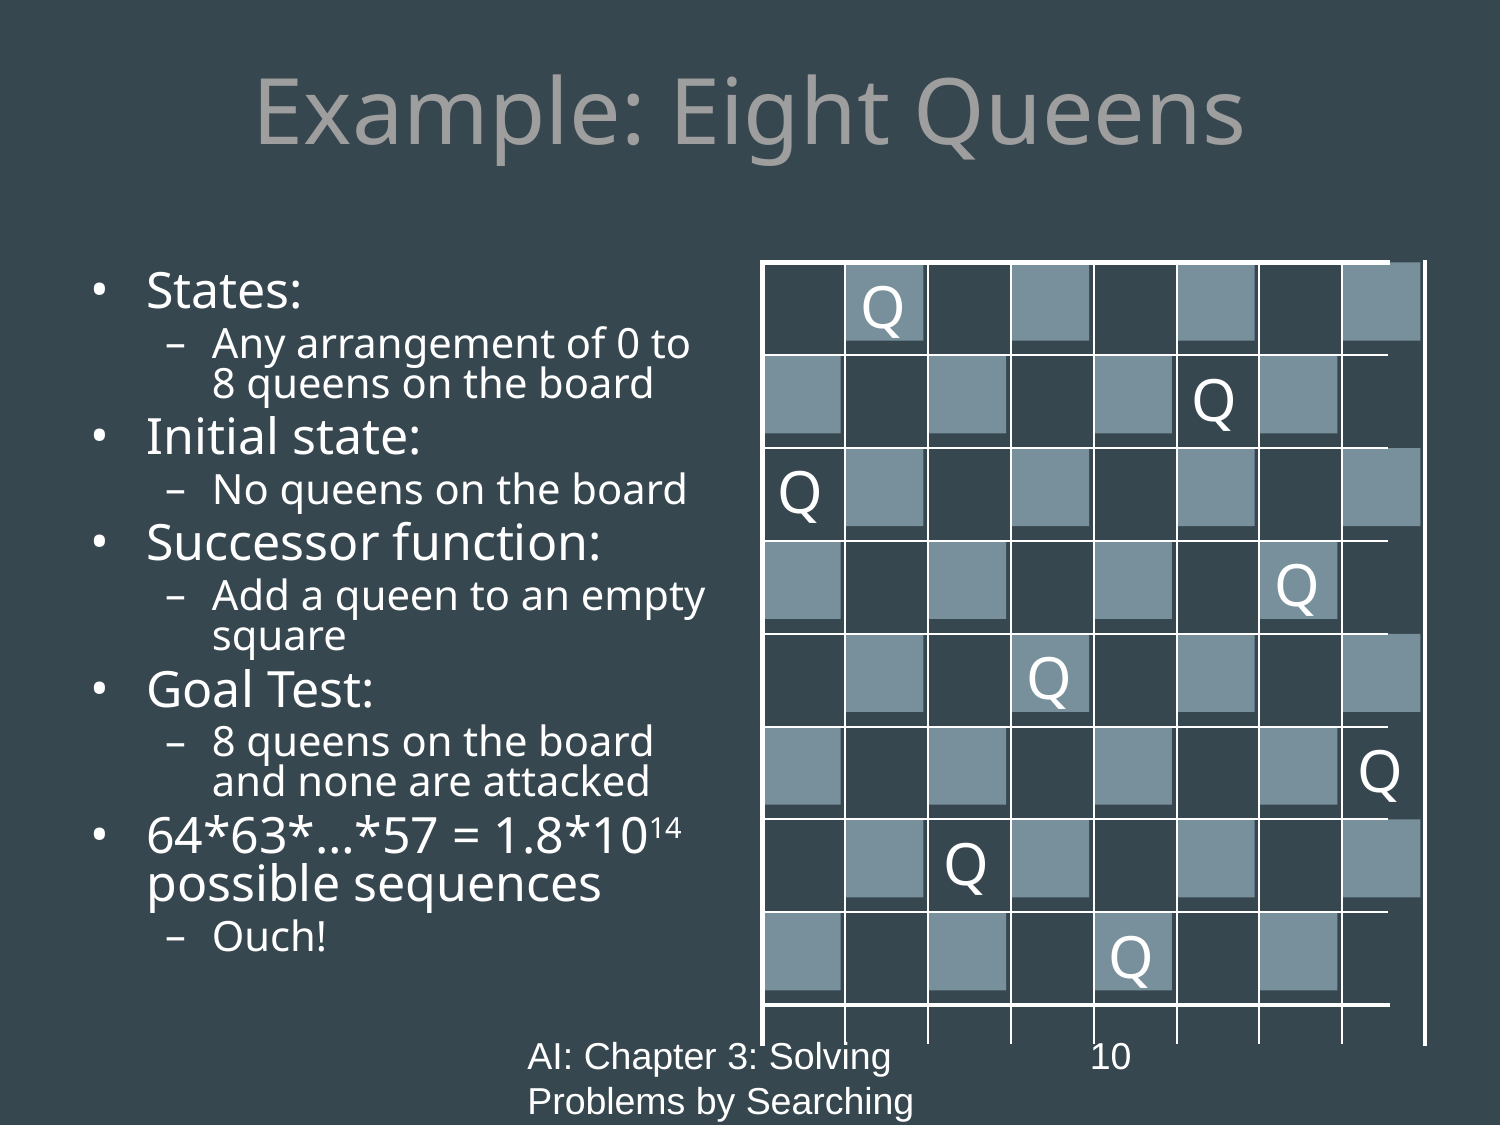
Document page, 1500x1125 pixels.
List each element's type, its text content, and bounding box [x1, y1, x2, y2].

footer AI: Chapter 3: Solving Problems by Searching [512, 1024, 988, 1103]
list States: Any arrangement of 0 to 8 queens on the board Initial state: No queens on the board Successor function: Add a queen to an empty square Goal Test: 8 queens on the board and none are attacked 64*63*…*57 = 1.8*1014 possible sequences Ouch! [75, 262, 738, 1005]
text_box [762, 262, 1426, 1044]
title Example: Eight Queens [75, 45, 1425, 233]
slide_number ‹#› [1074, 1051, 1425, 1103]
